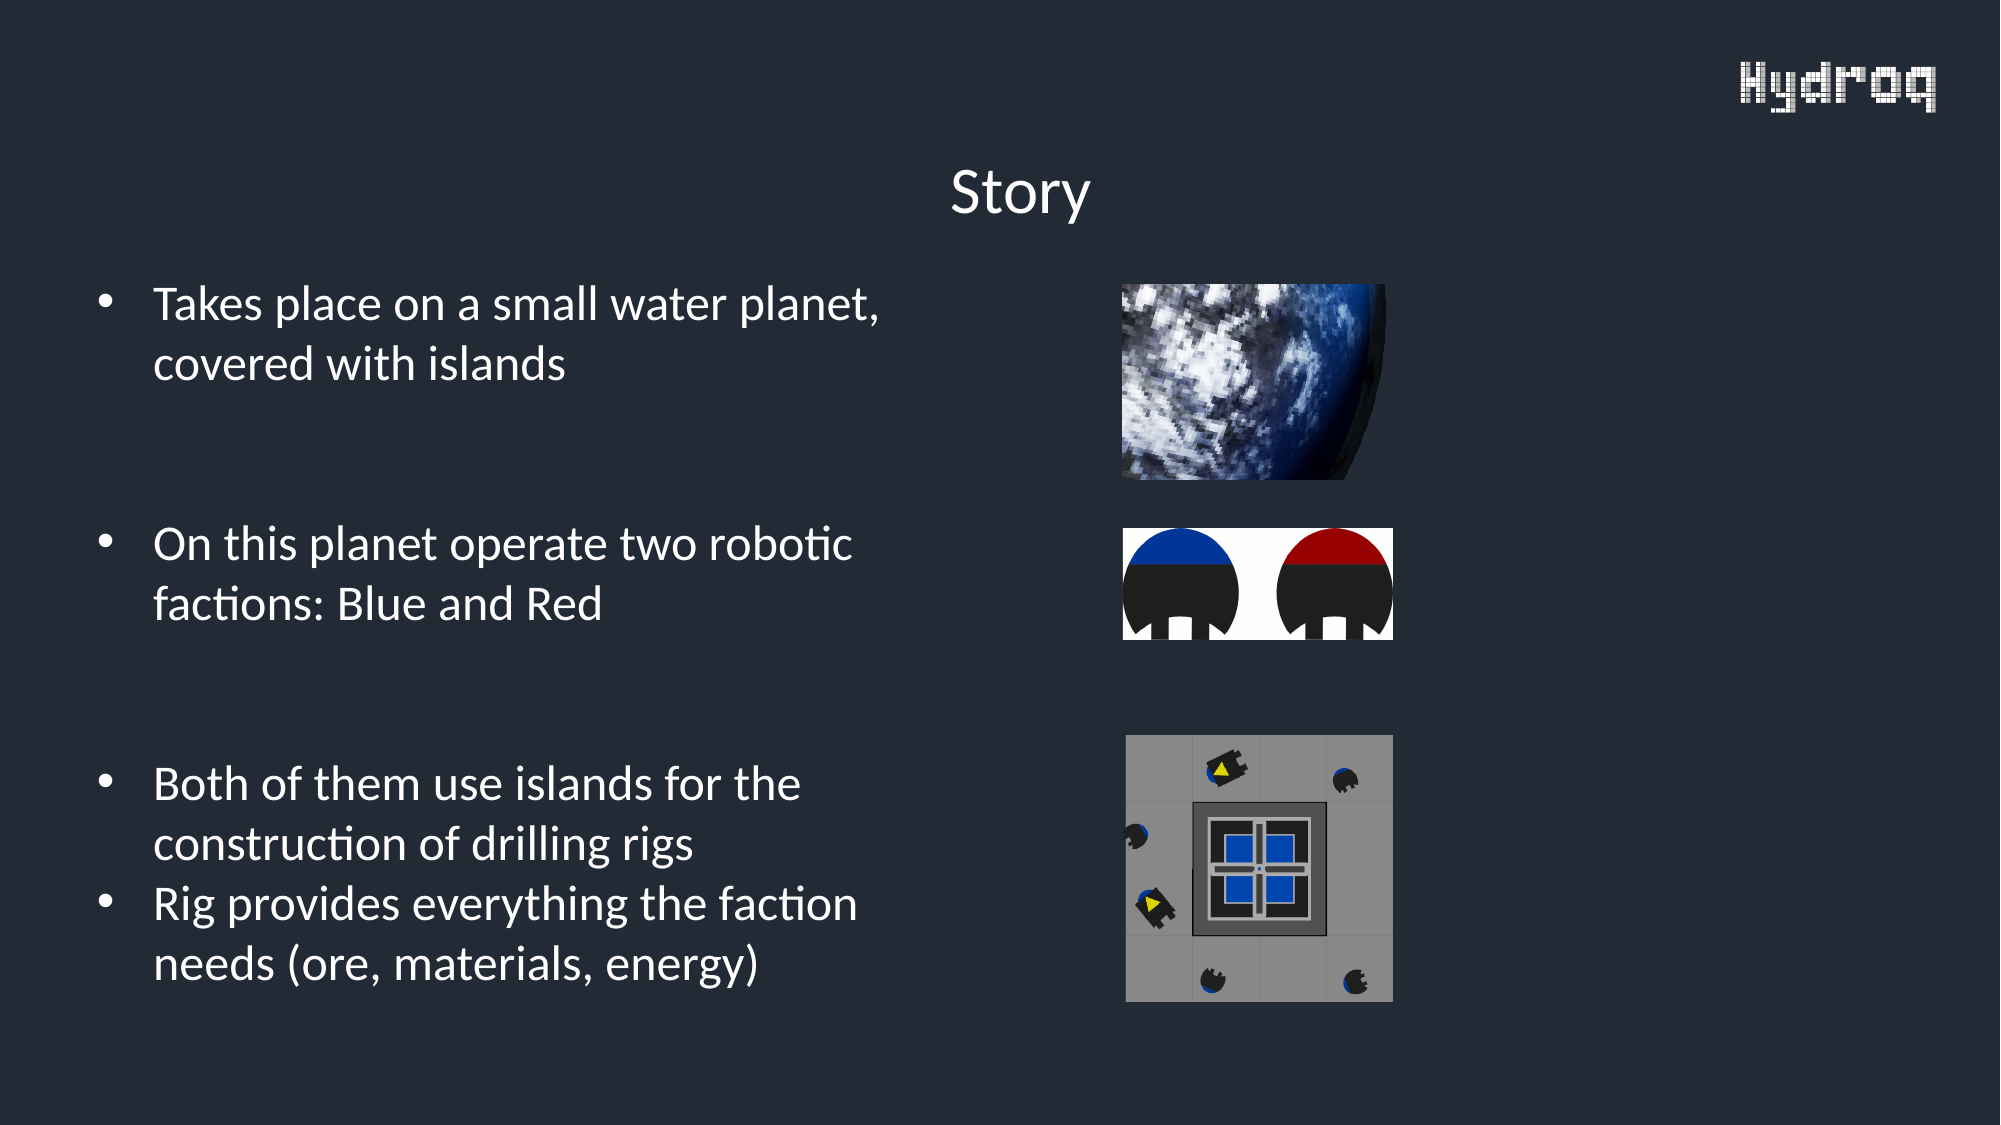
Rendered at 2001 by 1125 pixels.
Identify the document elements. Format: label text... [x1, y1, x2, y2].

picture [1122, 284, 1471, 480]
picture [1739, 61, 1936, 113]
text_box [1122, 528, 1393, 640]
picture [1122, 735, 1393, 1002]
text_box Story [82, 139, 1961, 235]
text_box Takes place on a small water planet, covered with islands On this planet operate two robotic factions: Blue and Red Both of them use islands for the construction of drilling rigs Rig provides everything the faction needs (ore, materials, energy) [82, 262, 990, 998]
